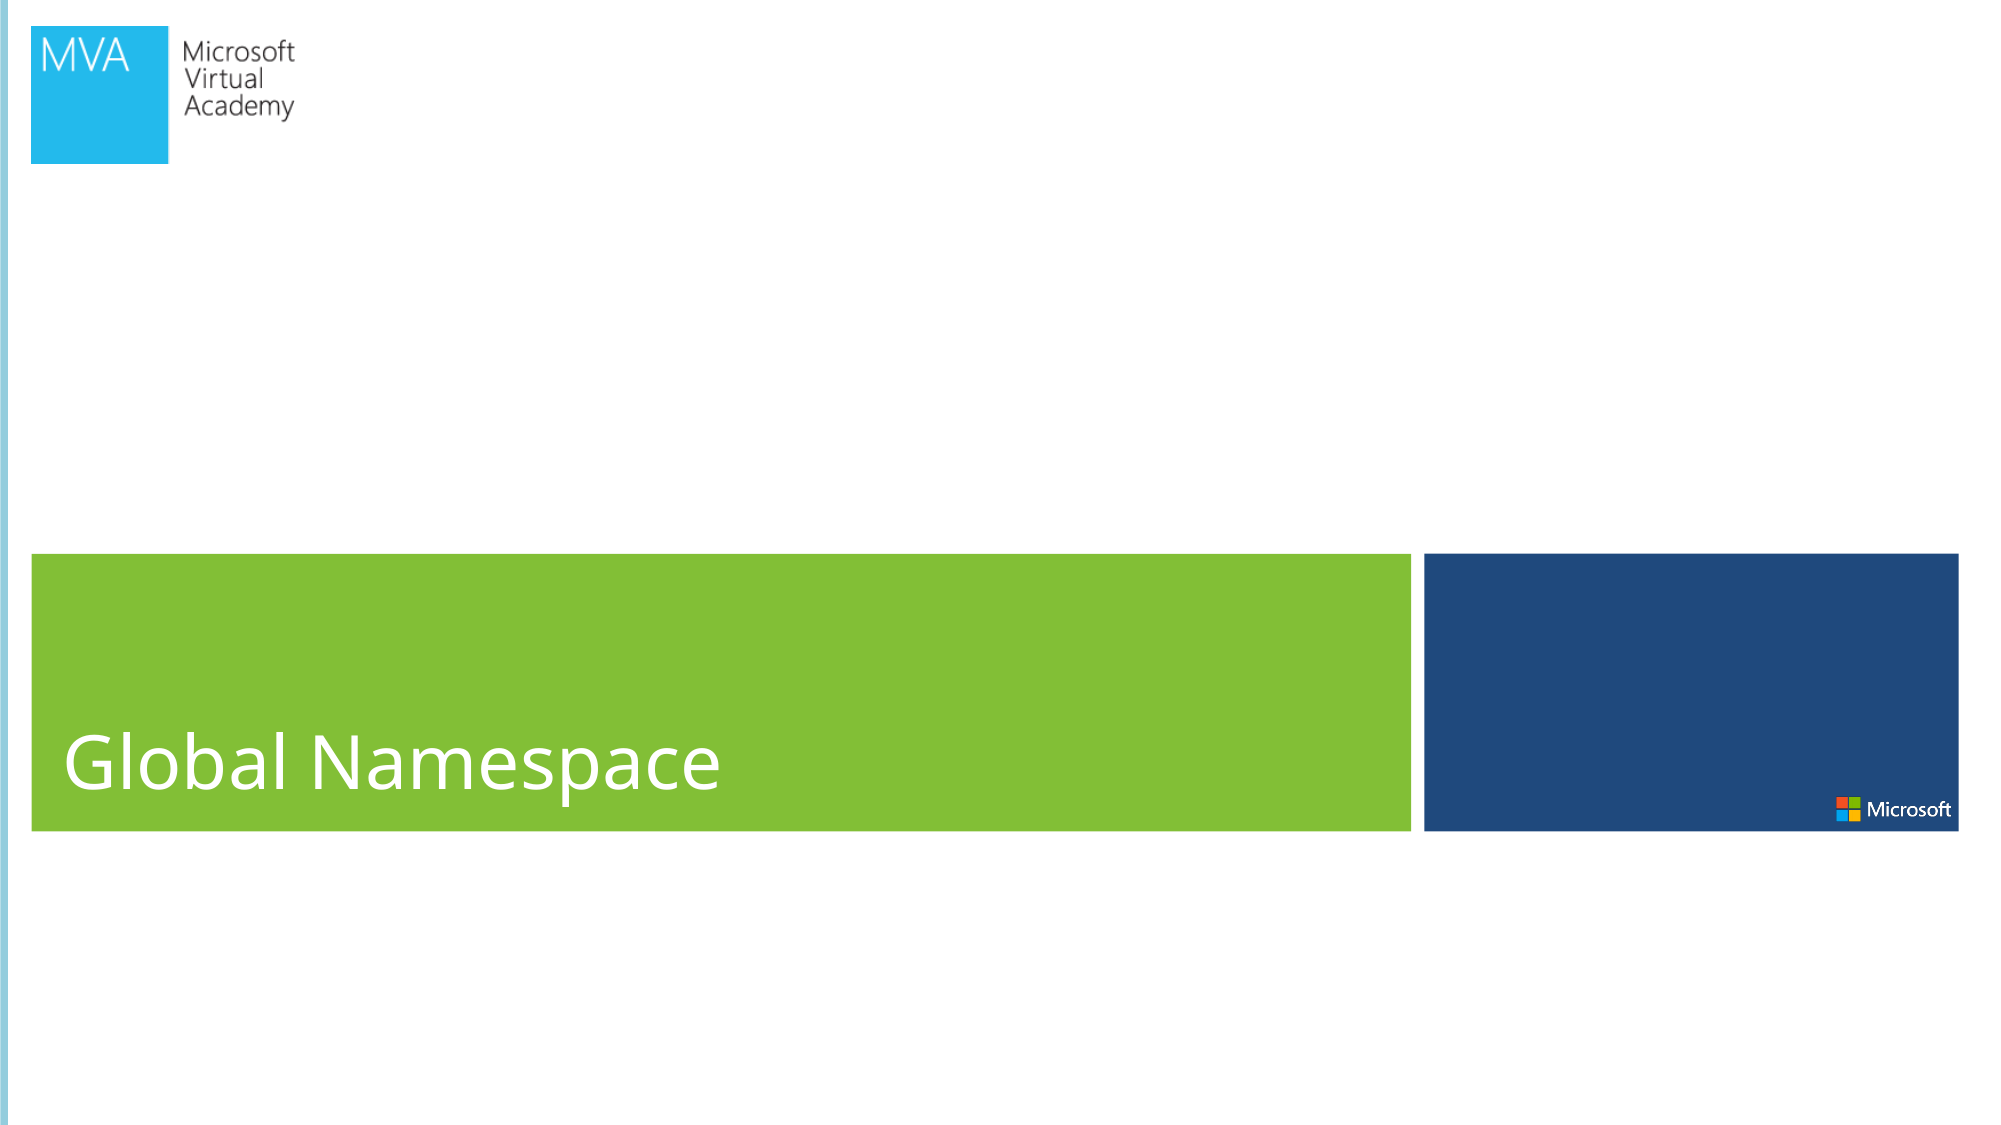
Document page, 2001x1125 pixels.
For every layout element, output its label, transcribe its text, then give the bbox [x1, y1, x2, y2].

picture [31, 26, 374, 164]
picture [1834, 790, 1956, 827]
list Global Namespace [47, 568, 1396, 813]
